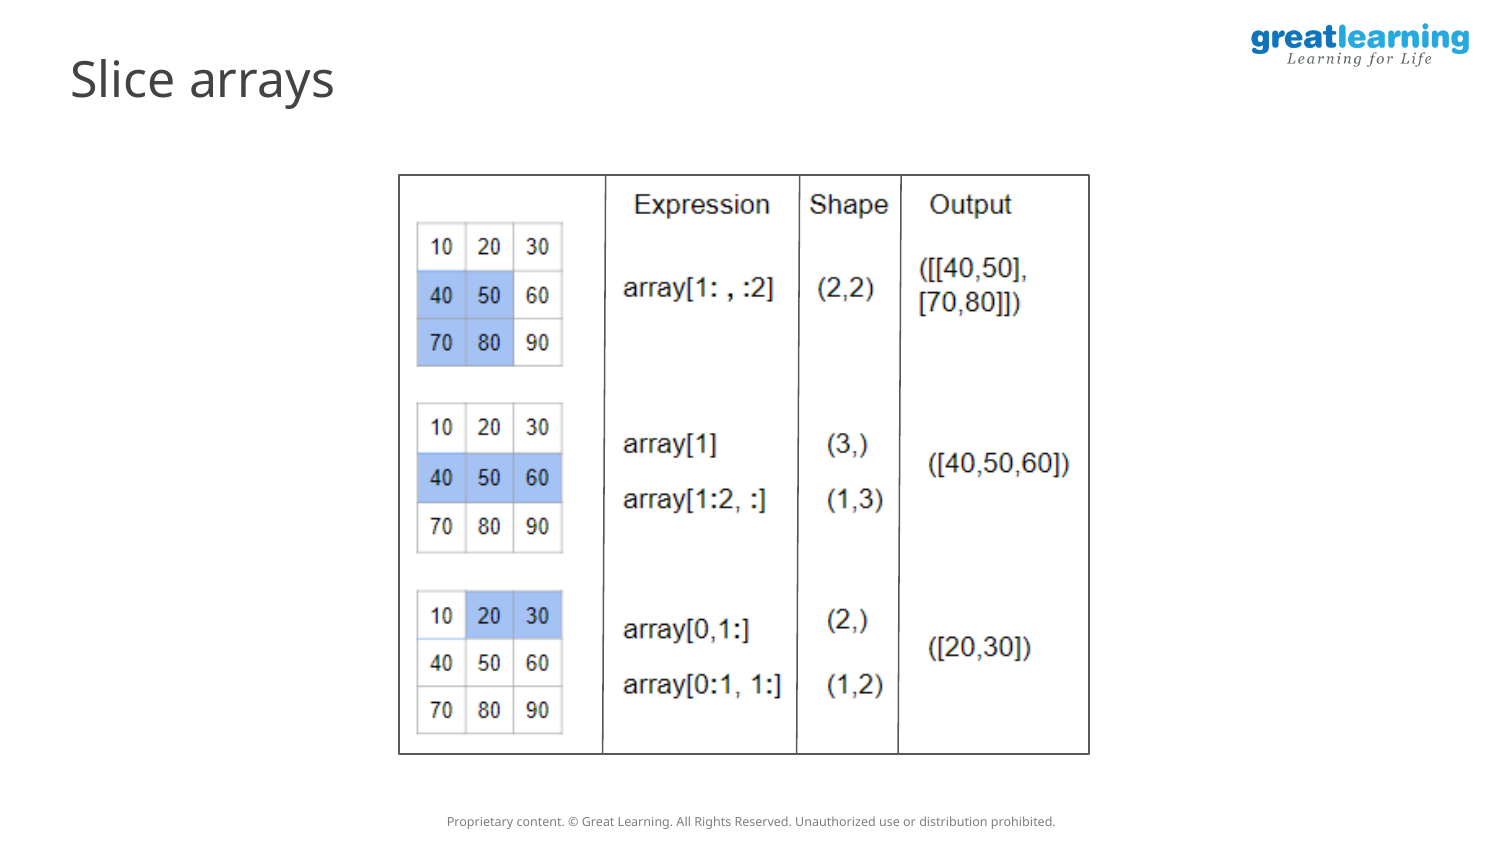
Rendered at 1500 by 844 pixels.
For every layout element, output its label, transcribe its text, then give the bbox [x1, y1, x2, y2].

text_box Slice arrays [55, 23, 1278, 110]
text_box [399, 174, 1089, 755]
picture [1278, 23, 1469, 67]
